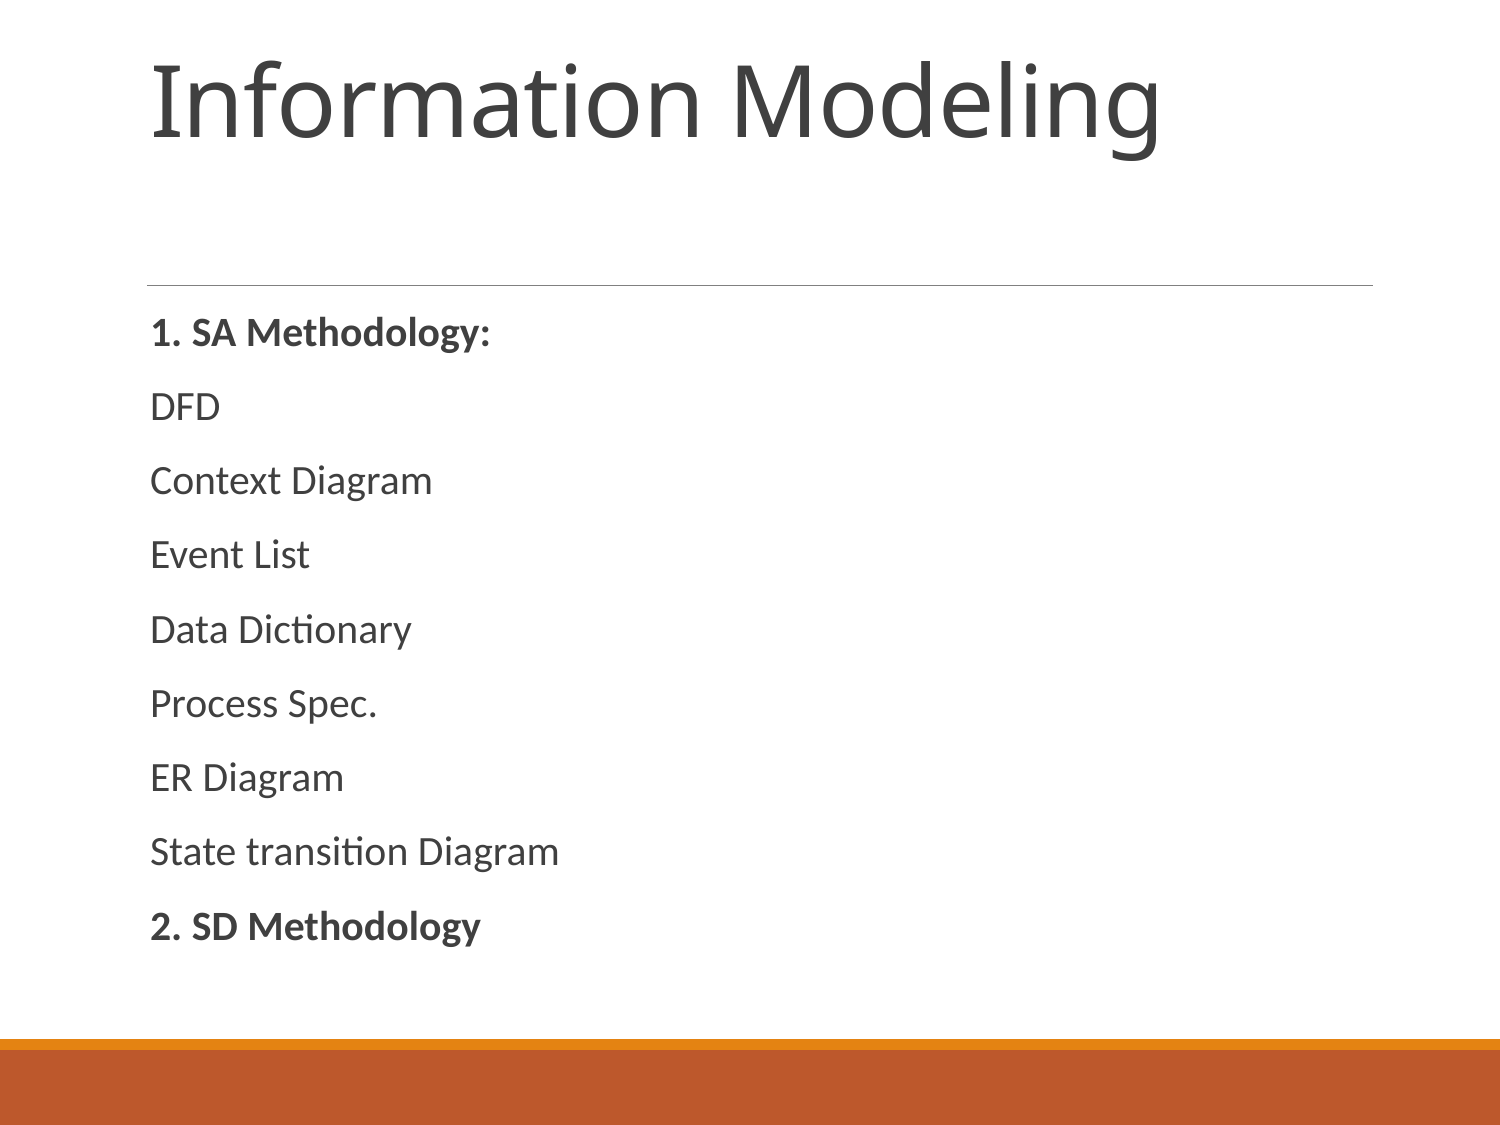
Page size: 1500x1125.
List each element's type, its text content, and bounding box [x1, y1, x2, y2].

title Information Modeling [135, 47, 1373, 285]
list 1. SA Methodology: DFD Context Diagram Event List Data Dictionary Process Spec. ER Diagram State transition Diagram 2. SD Methodology [135, 302, 1373, 963]
